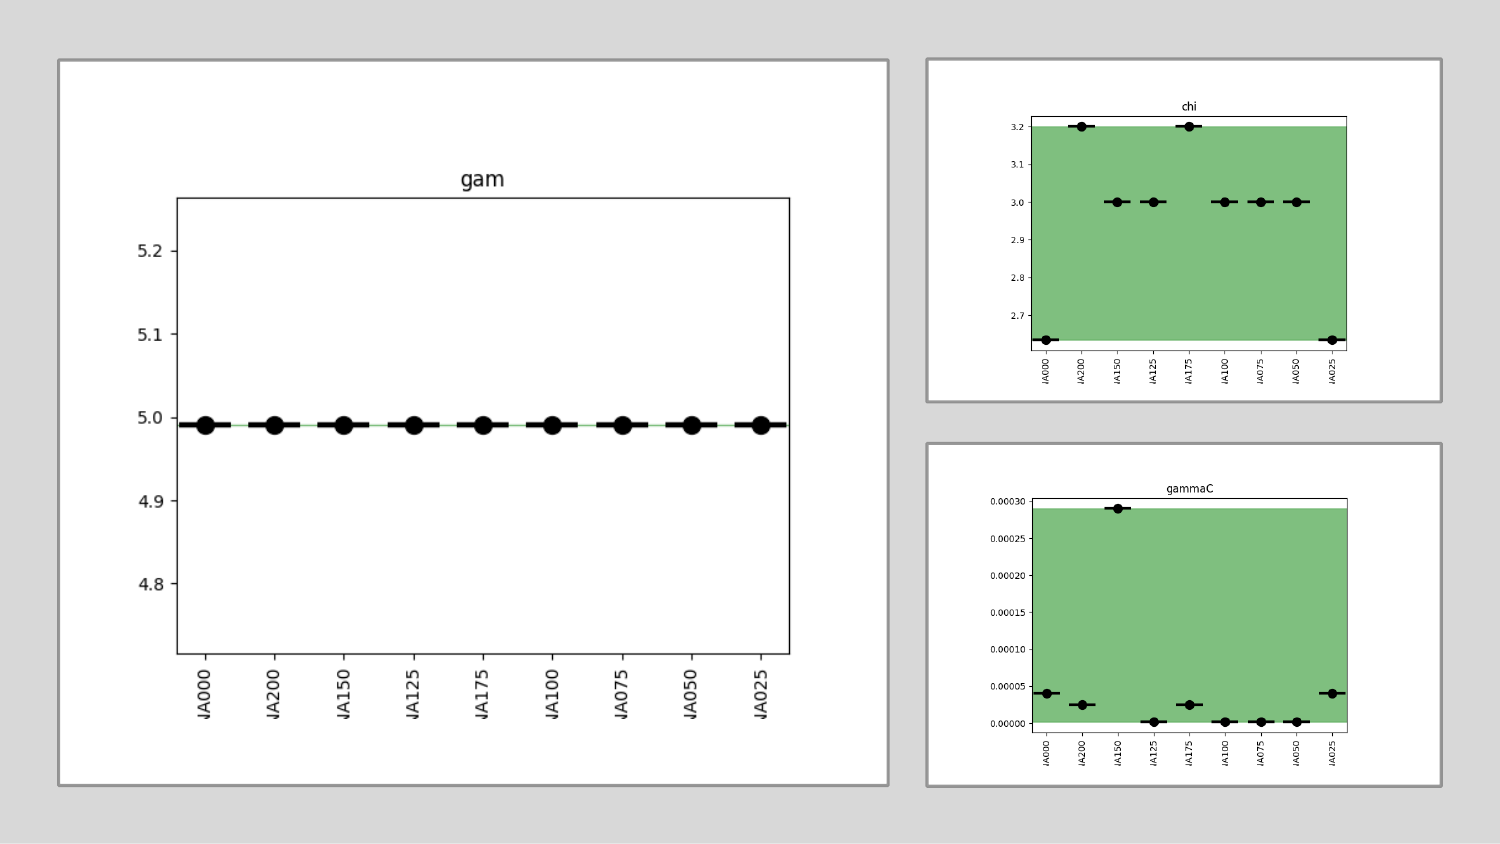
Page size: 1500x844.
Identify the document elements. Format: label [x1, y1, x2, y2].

picture [980, 78, 1388, 384]
picture [78, 126, 868, 719]
text_box [57, 58, 890, 788]
text_box [0, 0, 1500, 844]
text_box [925, 57, 1443, 404]
picture [980, 460, 1387, 766]
text_box [925, 441, 1443, 788]
